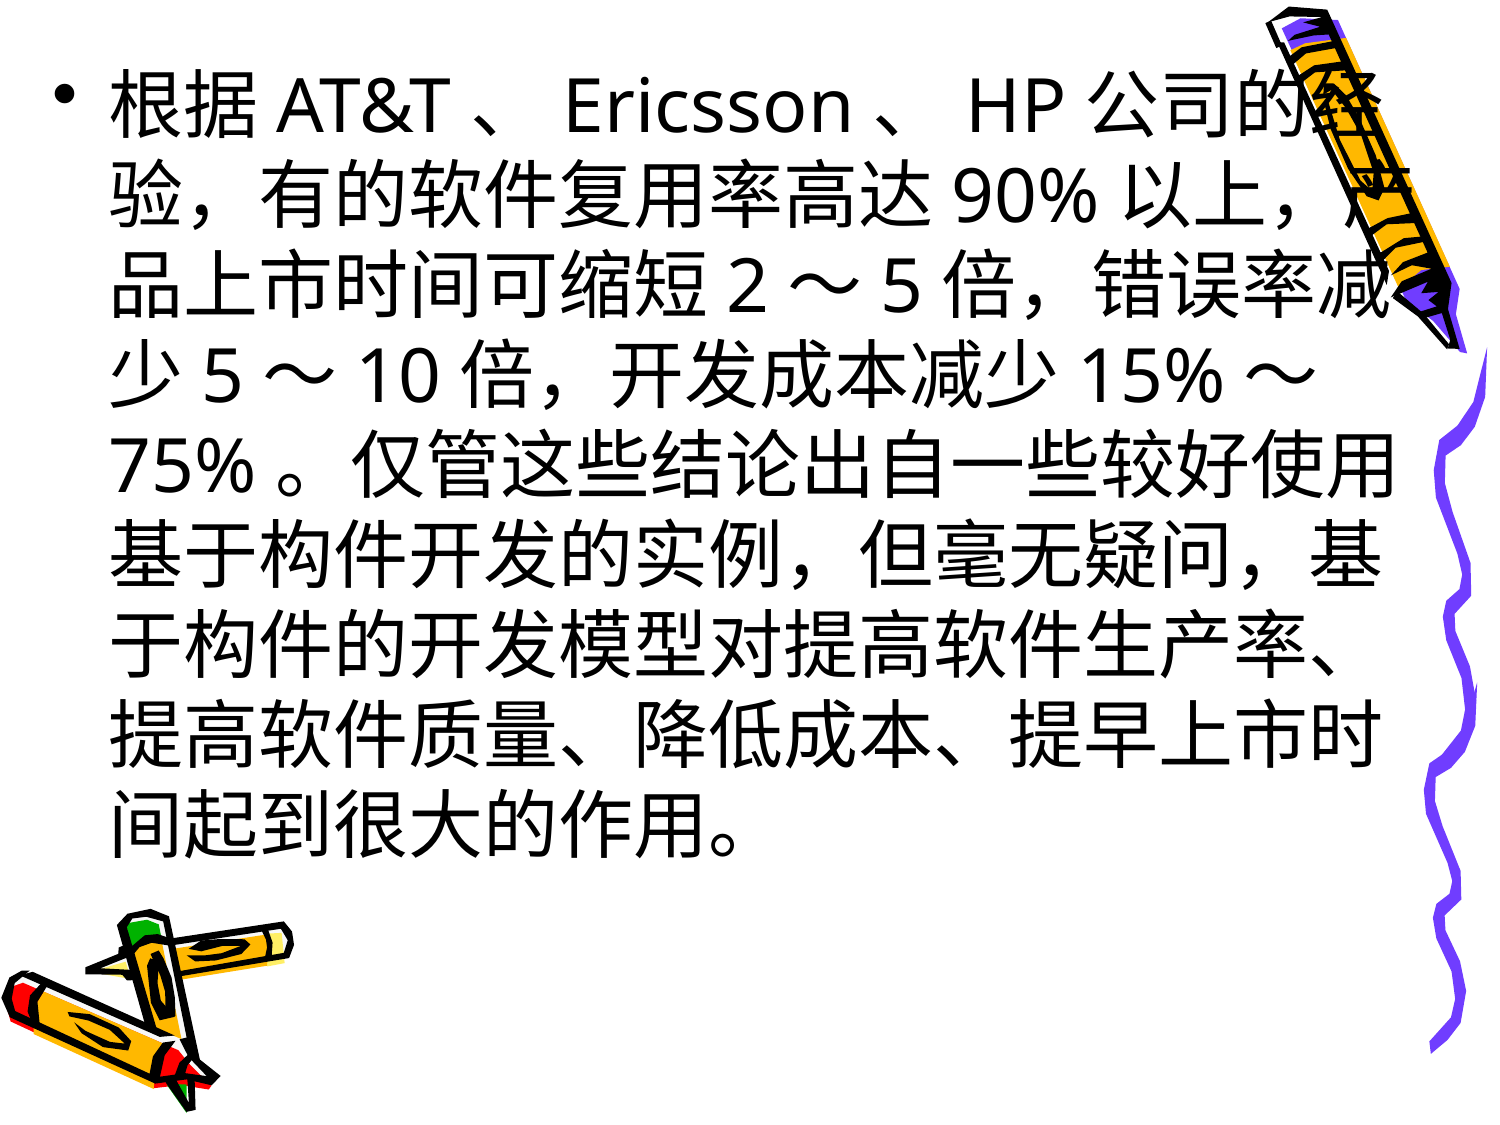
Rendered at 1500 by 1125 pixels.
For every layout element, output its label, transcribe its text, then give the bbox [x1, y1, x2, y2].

list 根据AT&T、Ericsson、HP公司的经验，有的软件复用率高达90%以上，产品上市时间可缩短2～5倍，错误率减少5～10倍，开发成本减少15%～75%。仅管这些结论出自一些较好使用基于构件开发的实例，但毫无疑问，基于构件的开发模型对提高软件生产率、提高软件质量、降低成本、提早上市时间起到很大的作用。 [37, 49, 1463, 951]
